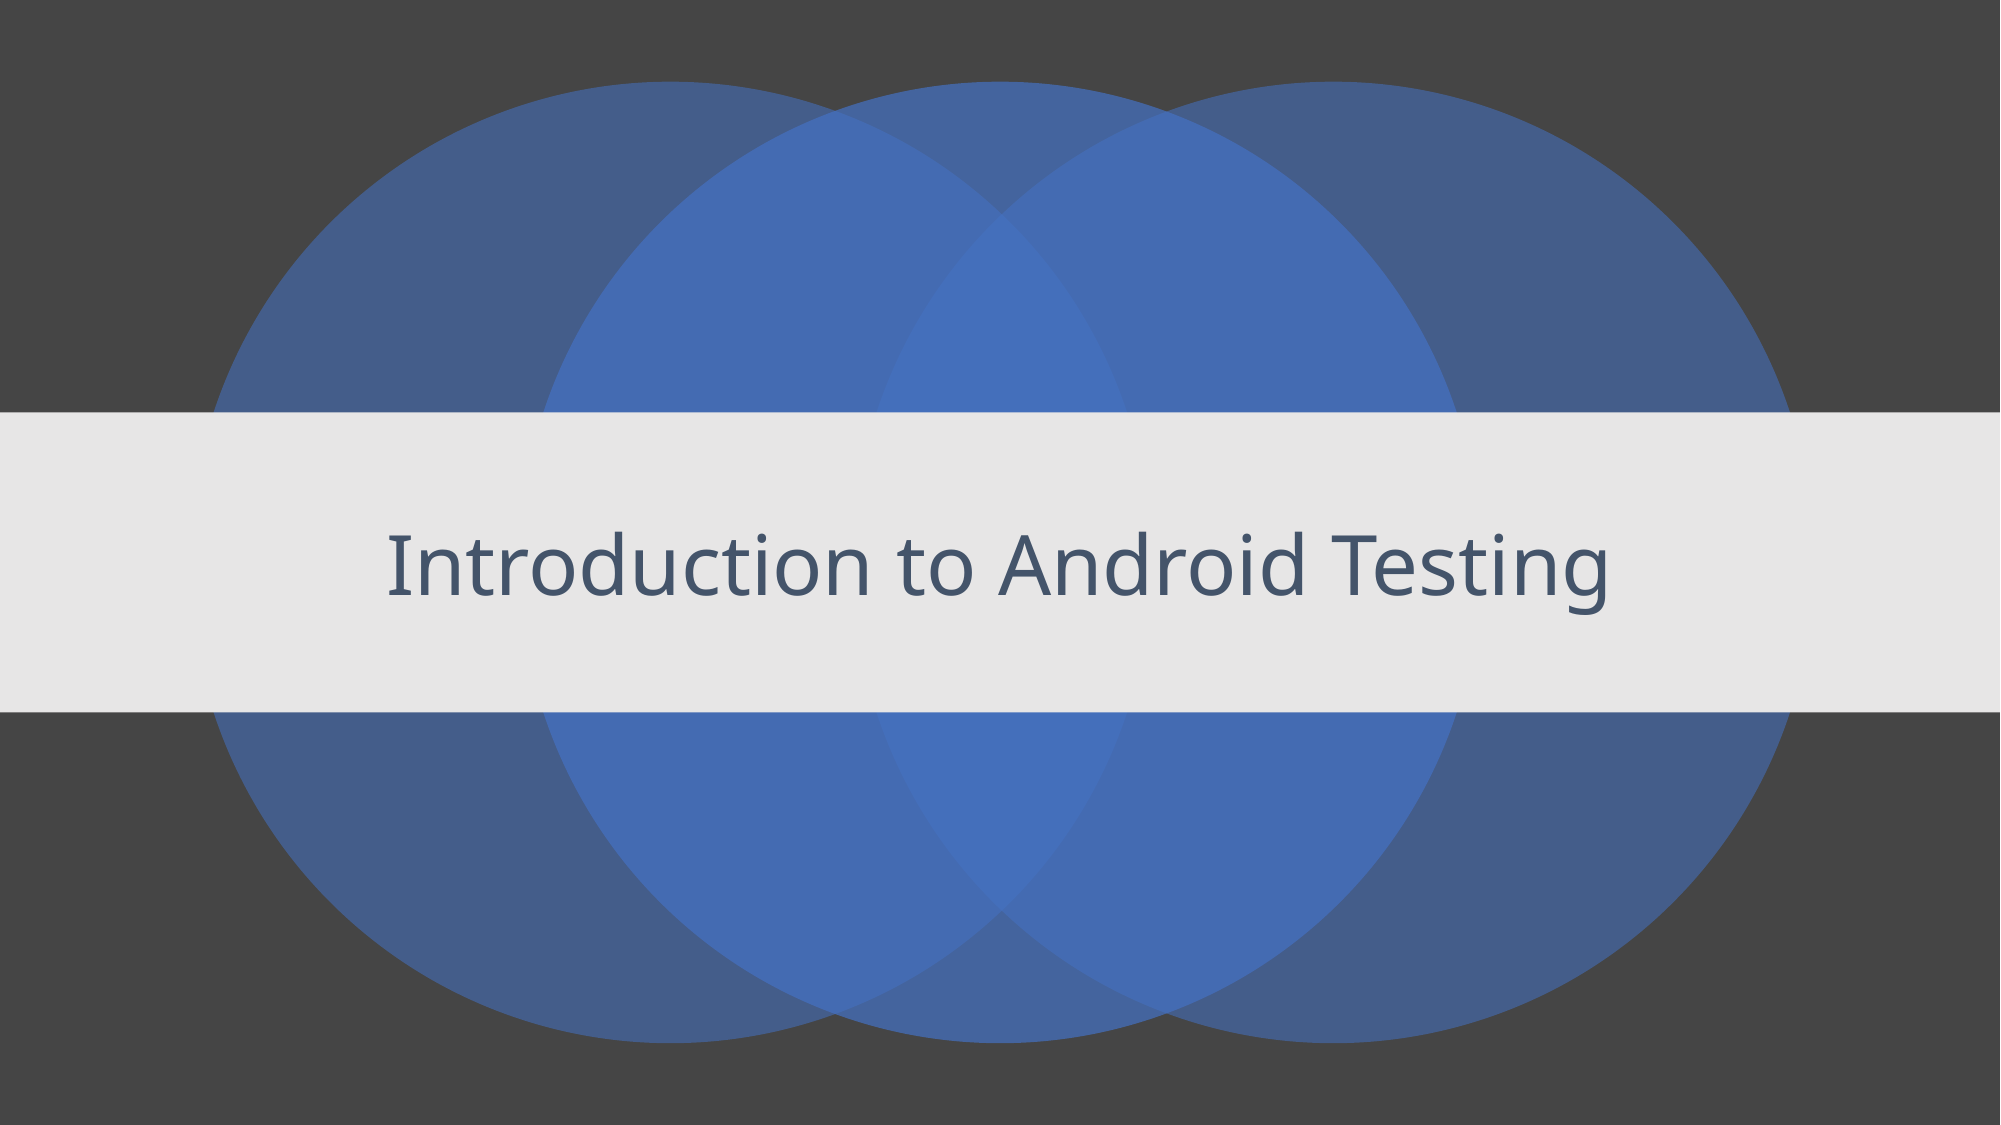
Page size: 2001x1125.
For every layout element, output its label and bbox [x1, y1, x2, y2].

text_box [1814, 411, 2000, 713]
text_box [0, 411, 189, 713]
text_box [189, 81, 1814, 1044]
